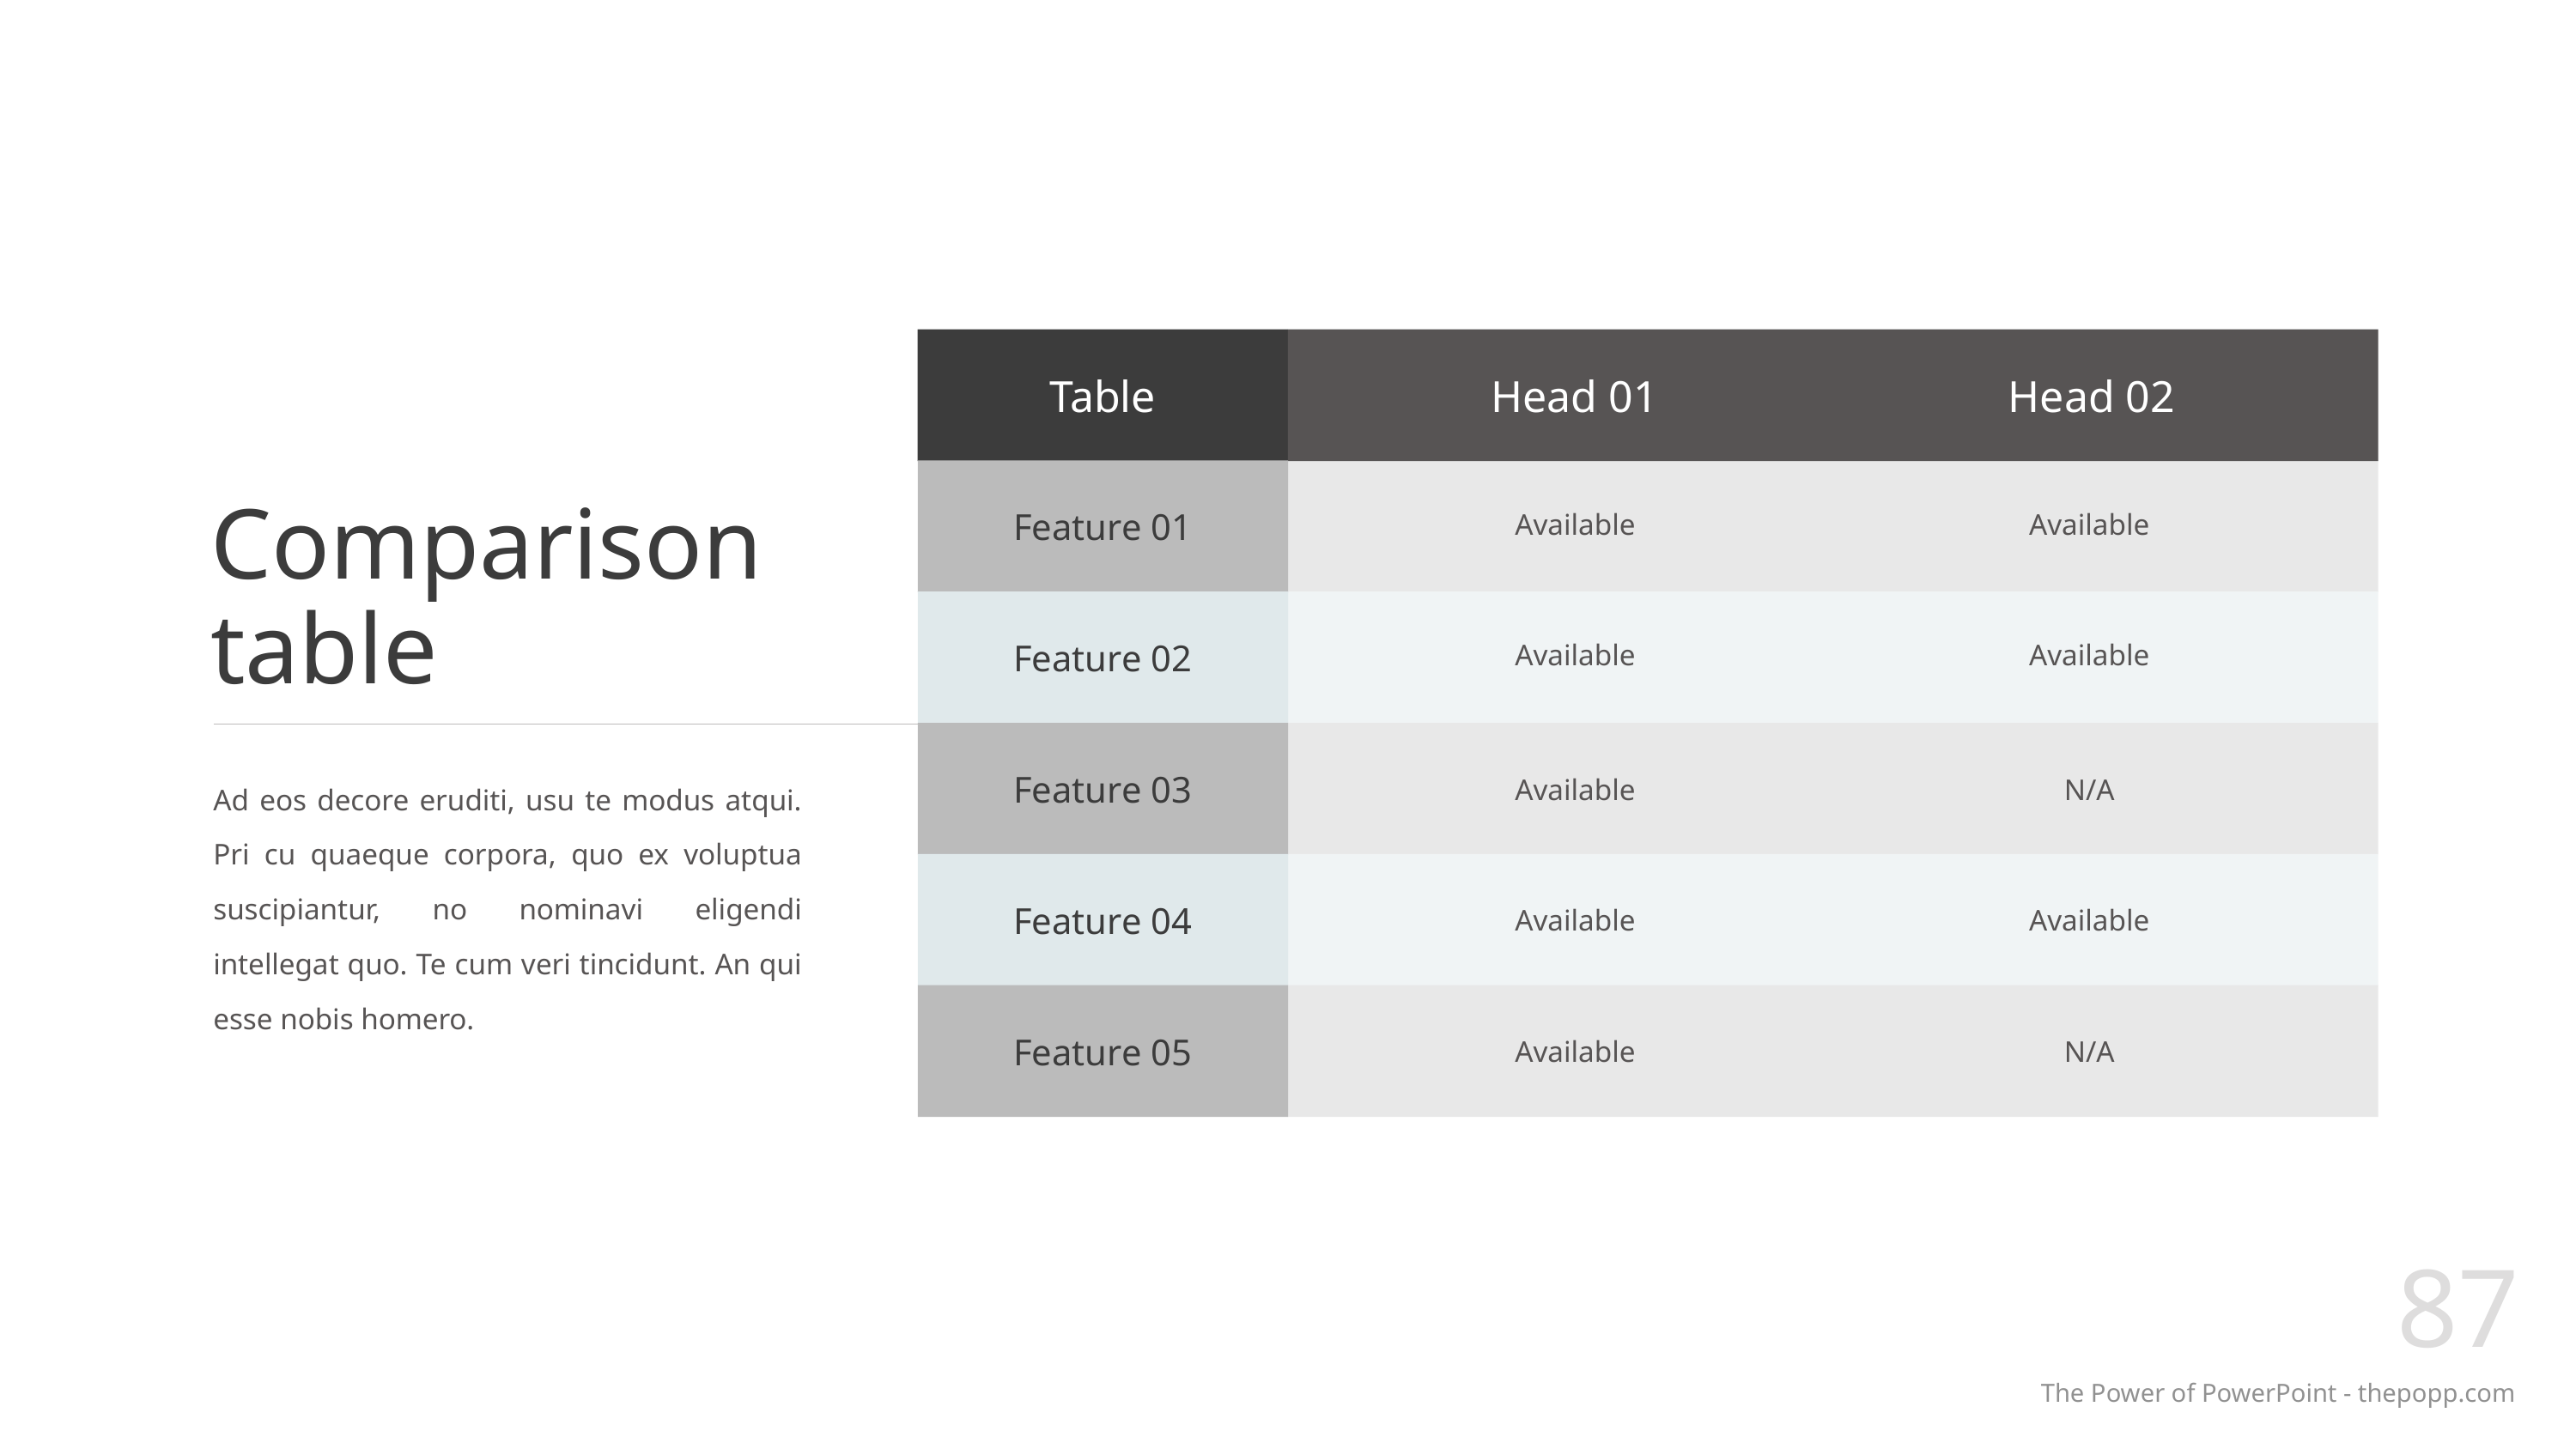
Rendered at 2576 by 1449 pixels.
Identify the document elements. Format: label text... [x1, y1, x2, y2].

list Feature 02 [938, 617, 1268, 698]
list Available [1328, 1012, 1822, 1089]
list Feature 01 [938, 486, 1268, 567]
list Head 01 [1327, 355, 1822, 435]
list Head 02 [1844, 355, 2339, 435]
list Feature 03 [938, 749, 1268, 829]
list Available [1328, 750, 1822, 828]
list N/A [1843, 1012, 2336, 1089]
list Available [1843, 485, 2336, 562]
list N/A [1843, 750, 2336, 828]
list Table [938, 355, 1268, 436]
list Ad eos decore eruditi, usu te modus atqui. Pri cu quaeque corpora, quo ex voluptua suscipiantur, no nominavi eligendi intellegat quo. Te cum veri tincidunt. An qui esse nobis homero. [200, 755, 816, 1181]
list Available [1328, 881, 1822, 958]
list Feature 05 [938, 1010, 1268, 1092]
list Available [1328, 615, 1822, 693]
list Feature 04 [938, 879, 1268, 961]
slide_number 87 [2150, 1250, 2532, 1393]
footer The Power of PowerPoint - thepopp.com [1573, 1354, 2529, 1432]
title Comparison table [197, 197, 816, 711]
list Available [1843, 881, 2336, 958]
list Available [1843, 615, 2336, 693]
list Available [1328, 485, 1822, 562]
